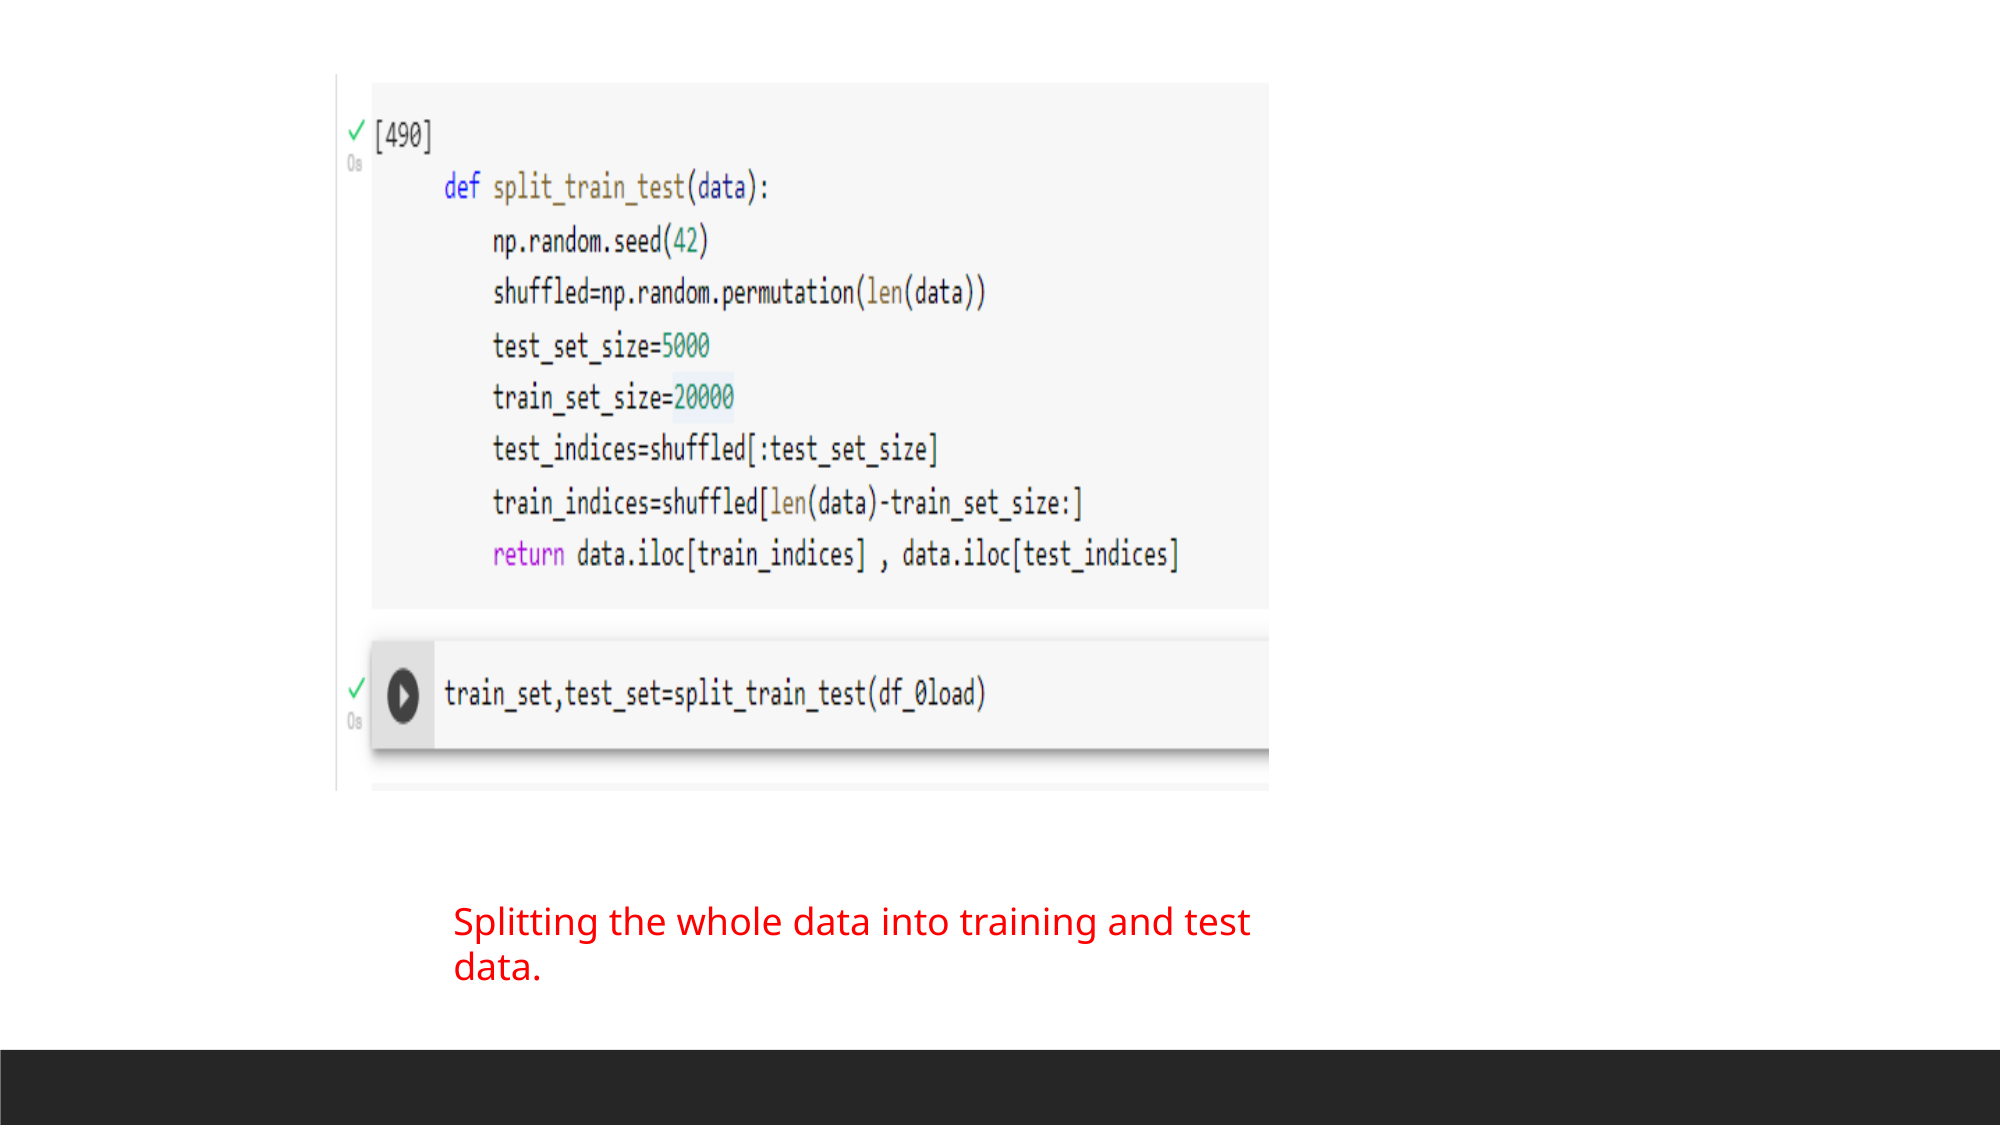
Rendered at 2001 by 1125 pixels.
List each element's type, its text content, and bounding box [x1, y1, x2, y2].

text_box Splitting the whole data into training and test data. [438, 889, 1294, 1040]
picture [332, 73, 1270, 792]
